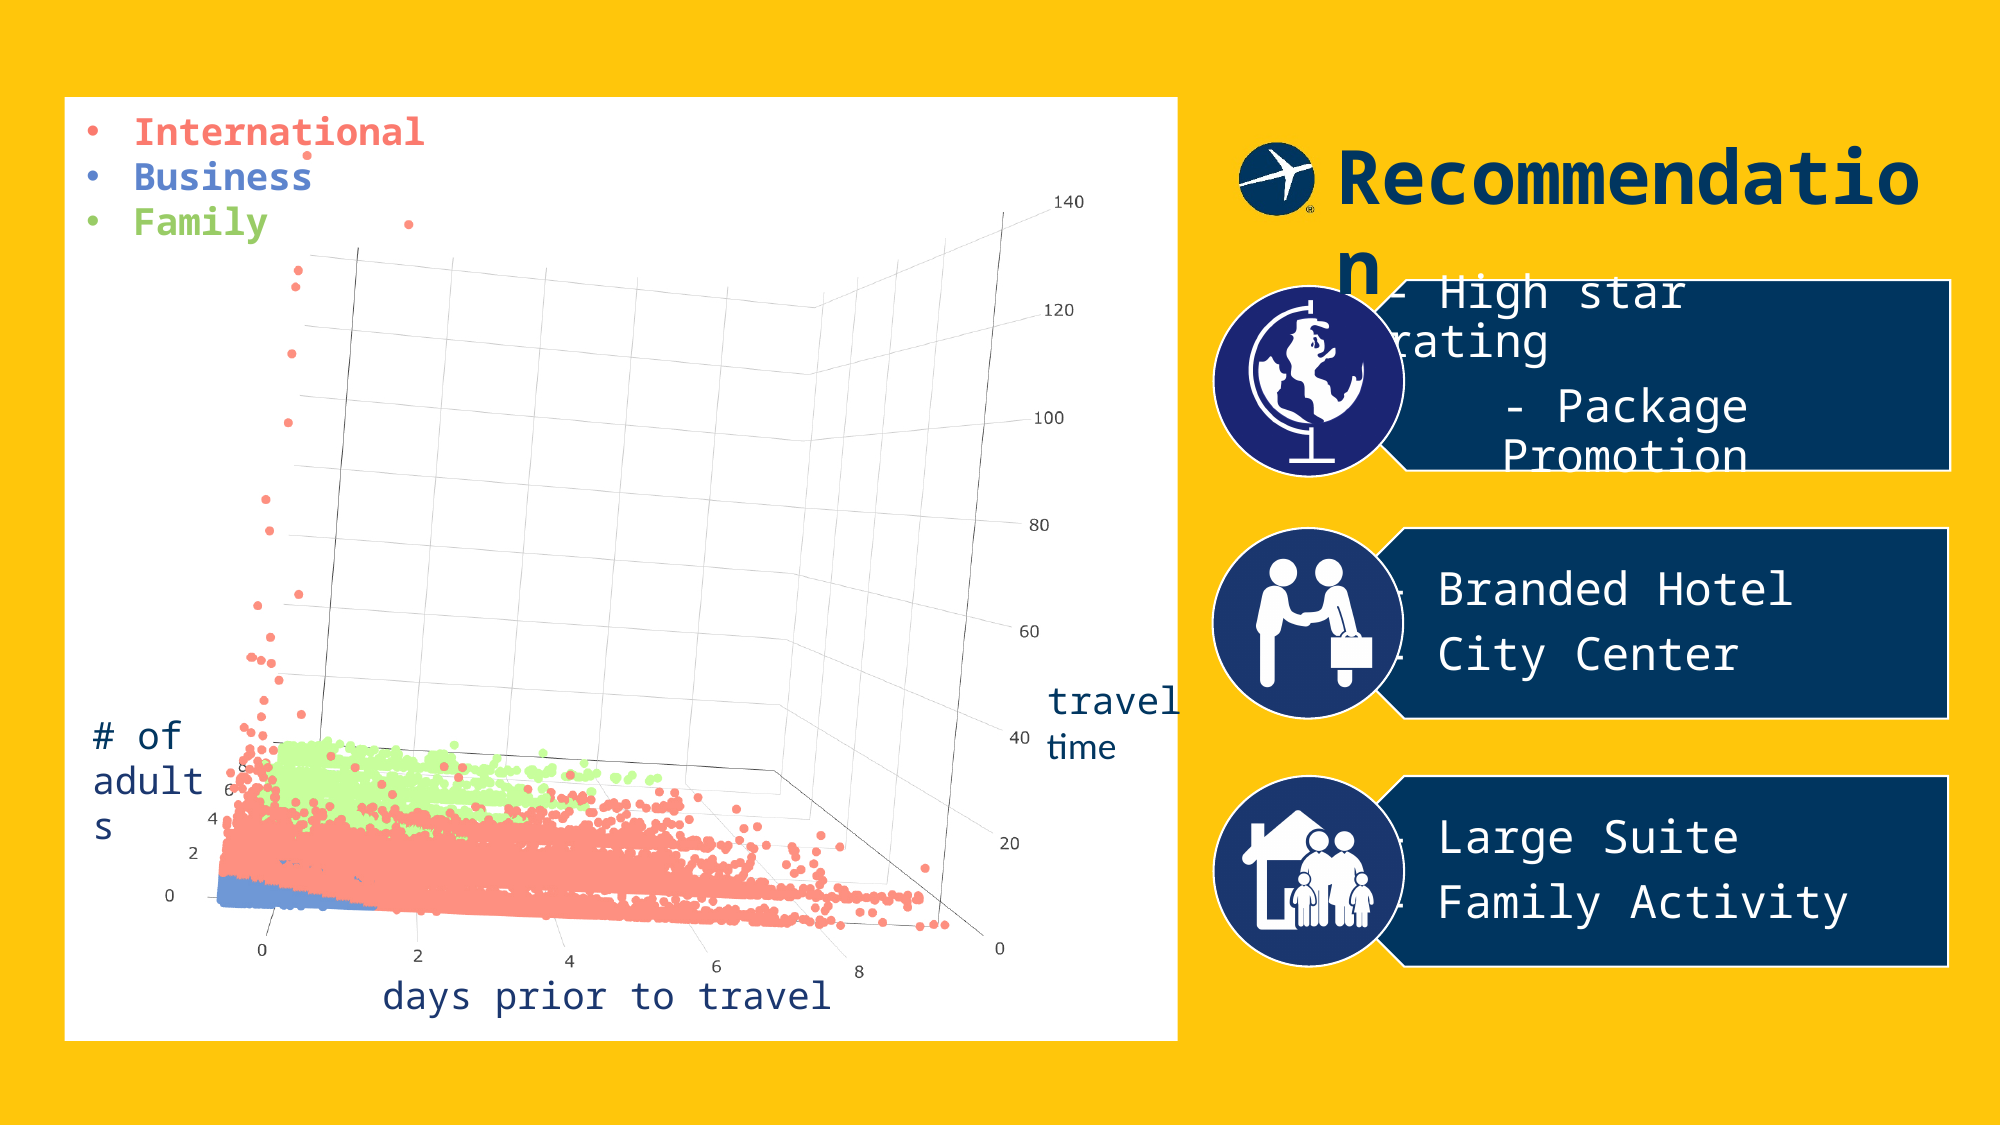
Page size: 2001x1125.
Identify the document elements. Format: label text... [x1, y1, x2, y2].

picture [1225, 126, 1334, 224]
text_box Recommendation [1321, 122, 1961, 280]
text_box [1100, 280, 2000, 967]
picture [64, 97, 1178, 1041]
